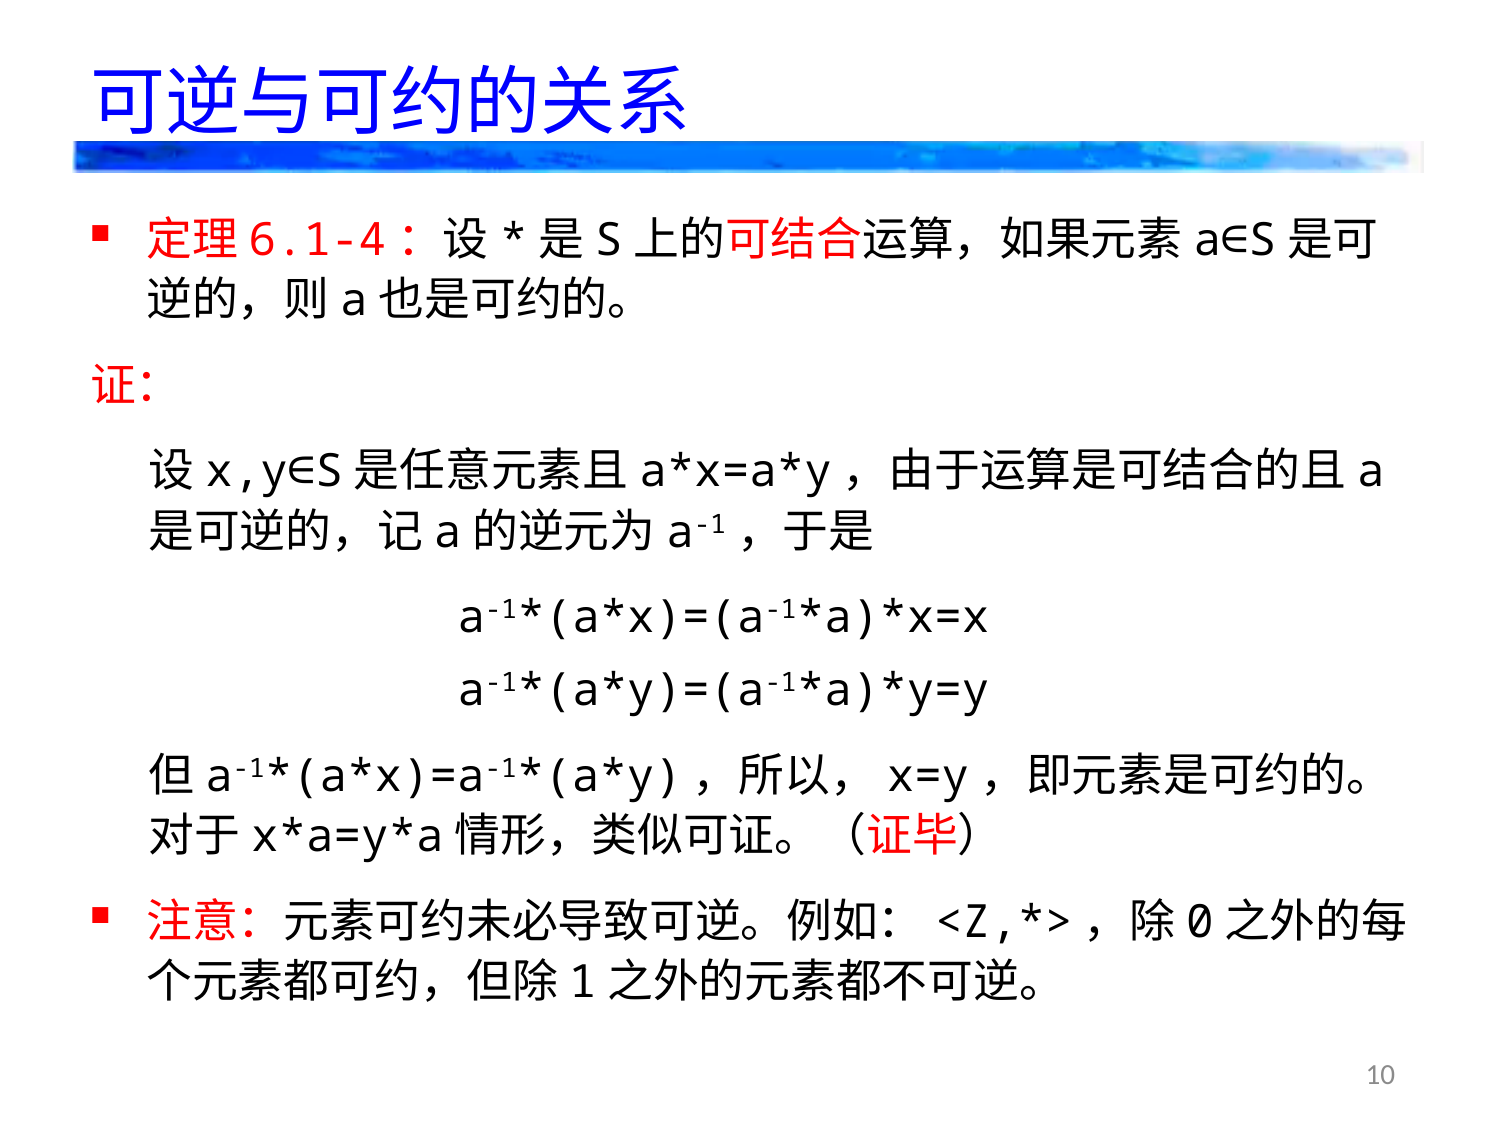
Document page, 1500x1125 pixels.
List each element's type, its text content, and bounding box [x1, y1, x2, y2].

slide_number 10 [1335, 1042, 1425, 1103]
list 定理6.1-4：设*是S上的可结合运算，如果元素a∈S是可逆的，则a也是可约的。 证： 设x,y∈S是任意元素且a*x=a*y，由于运算是可结合的且a是可逆的，记a的逆元为a-1，于是 a-1*(a*x)=(a-1*a)*x=x a-1*(a*y)=(a-1*a)*y=y 但a-1*(a*x)=a-1*(a*y)，所以，x=y，即元素是可约的。对于x*a=y*a情形，类似可证。（证毕） 注意：元素可约未必导致可逆。例如：<Z,*>，除0之外的每个元素都可约，但除1之外的元素都不可逆。 [74, 196, 1426, 1006]
title 可逆与可约的关系 [74, 46, 1426, 151]
picture [72, 141, 1424, 173]
